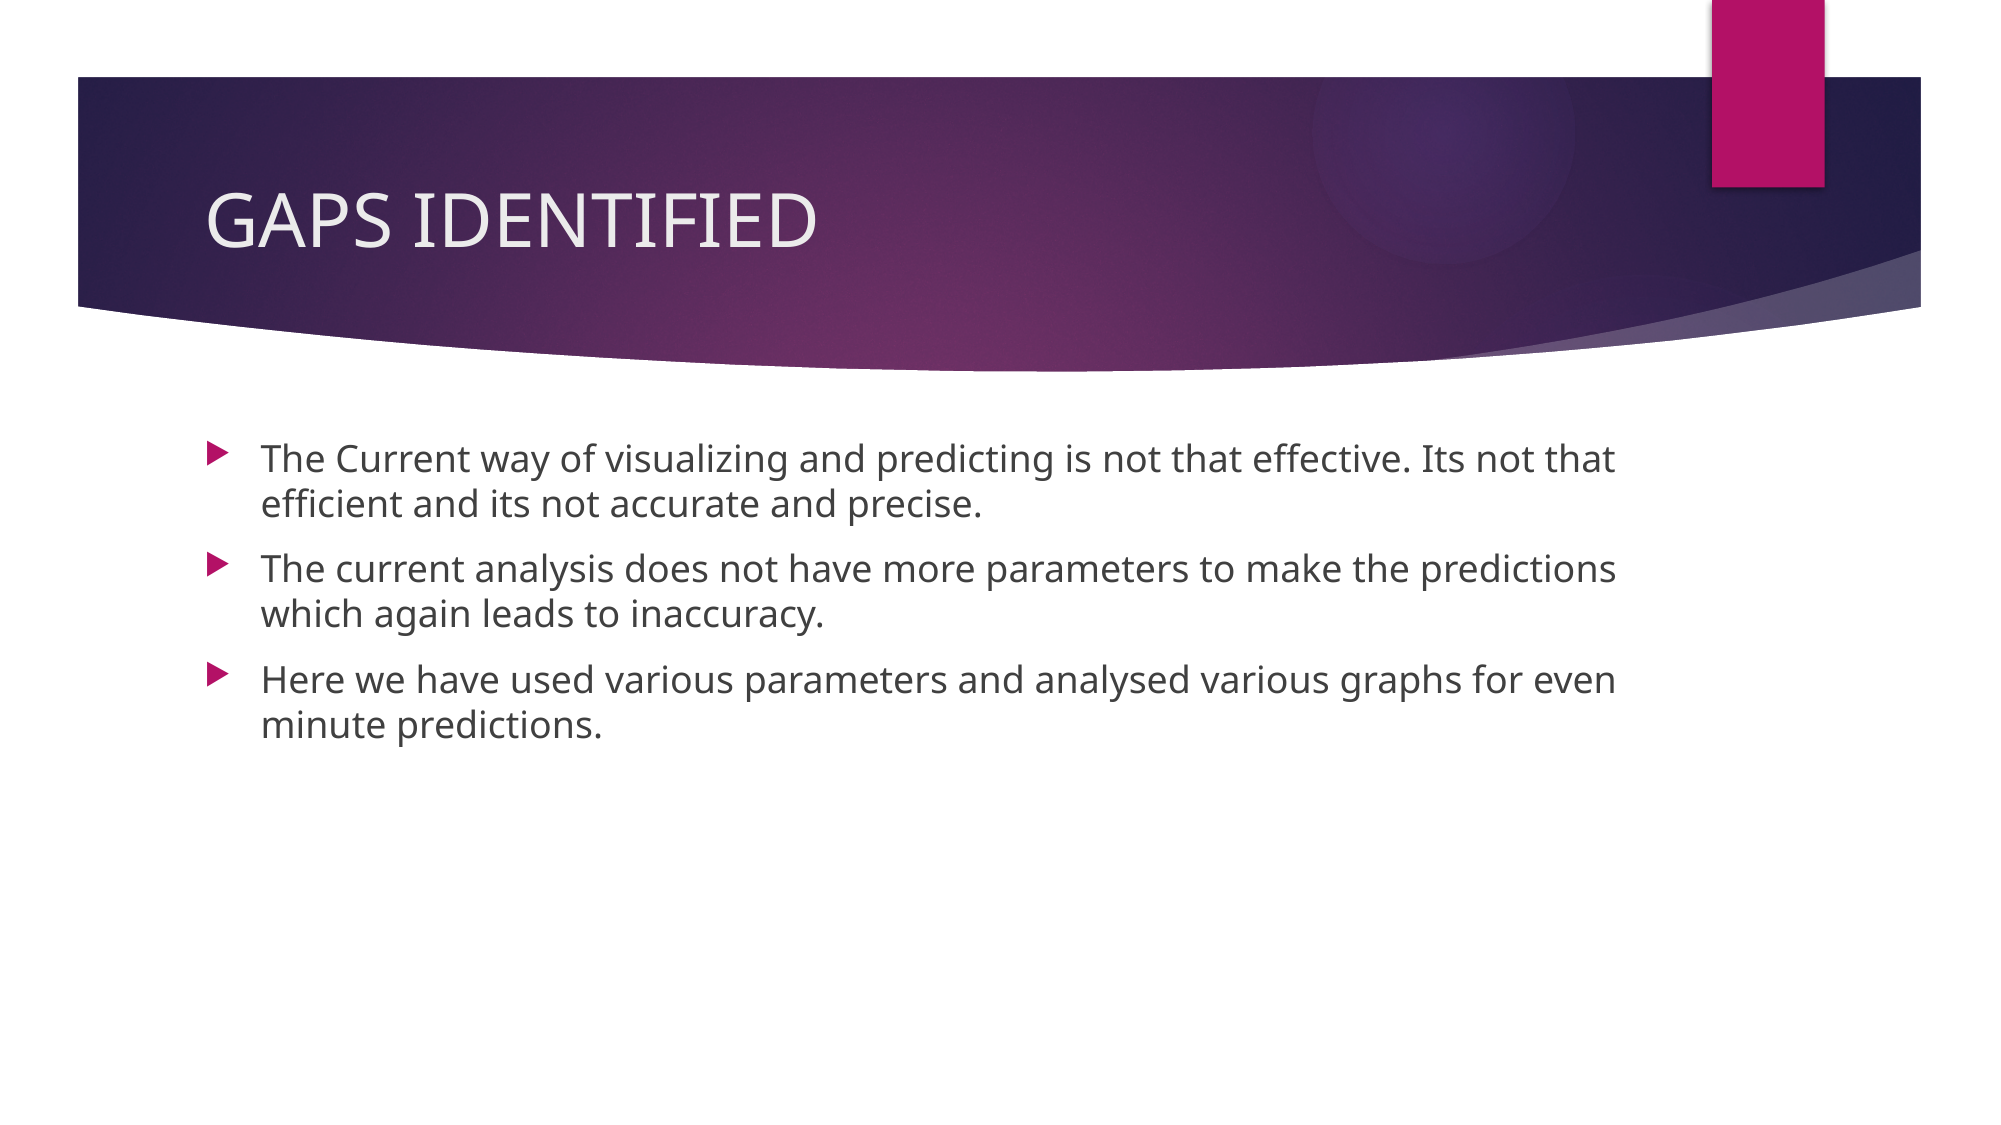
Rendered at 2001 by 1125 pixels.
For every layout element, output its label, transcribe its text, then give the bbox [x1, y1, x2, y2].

list The Current way of visualizing and predicting is not that effective. Its not that efficient and its not accurate and precise. The current analysis does not have more parameters to make the predictions which again leads to inaccuracy. Here we have used various parameters and analysed various graphs for even minute predictions. [189, 427, 1638, 988]
title GAPS IDENTIFIED [189, 159, 1627, 276]
